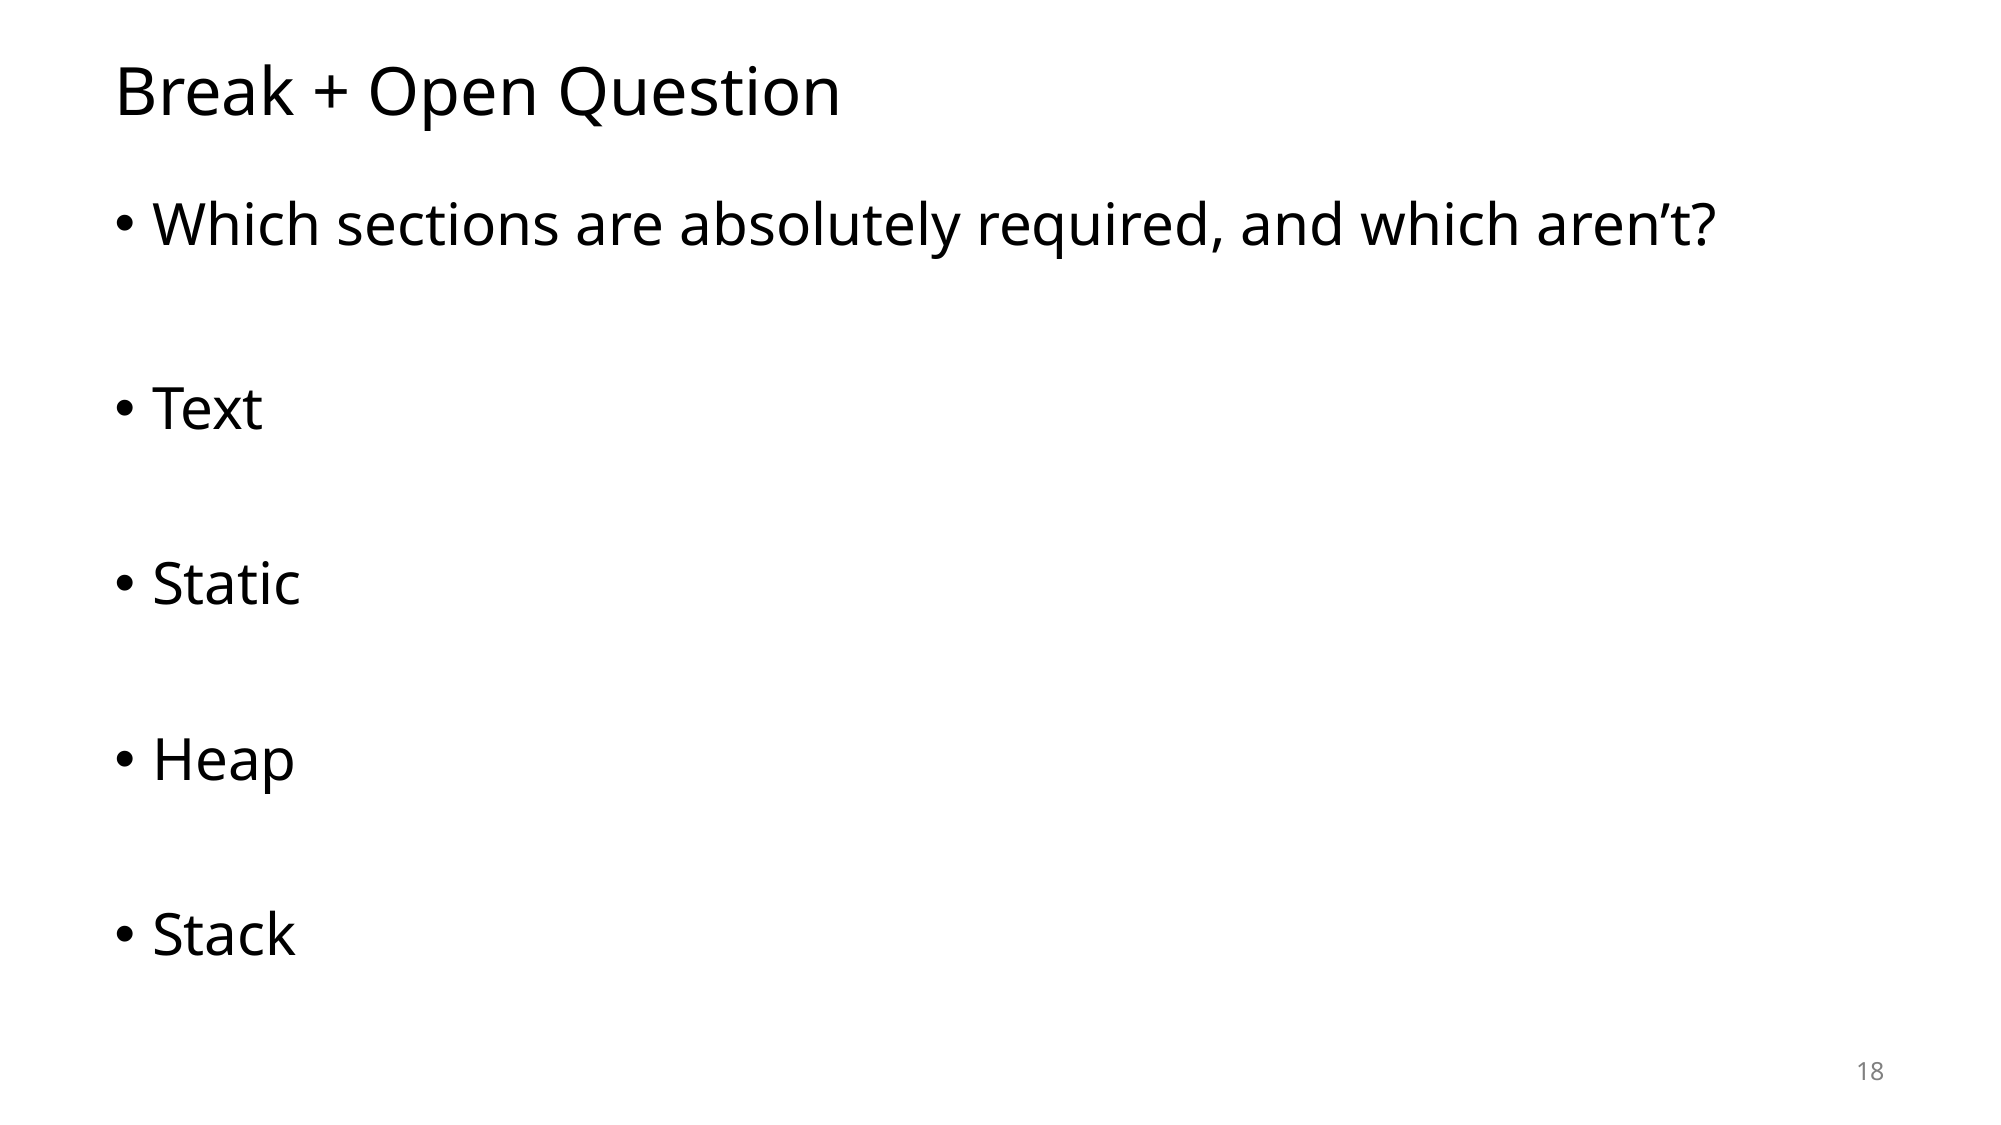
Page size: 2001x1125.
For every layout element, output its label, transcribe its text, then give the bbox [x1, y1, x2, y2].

list Which sections are absolutely required, and which aren’t? Text Static Heap Stack [99, 187, 1900, 1013]
slide_number 18 [1749, 1042, 1900, 1103]
title Break + Open Question [99, 37, 1900, 150]
